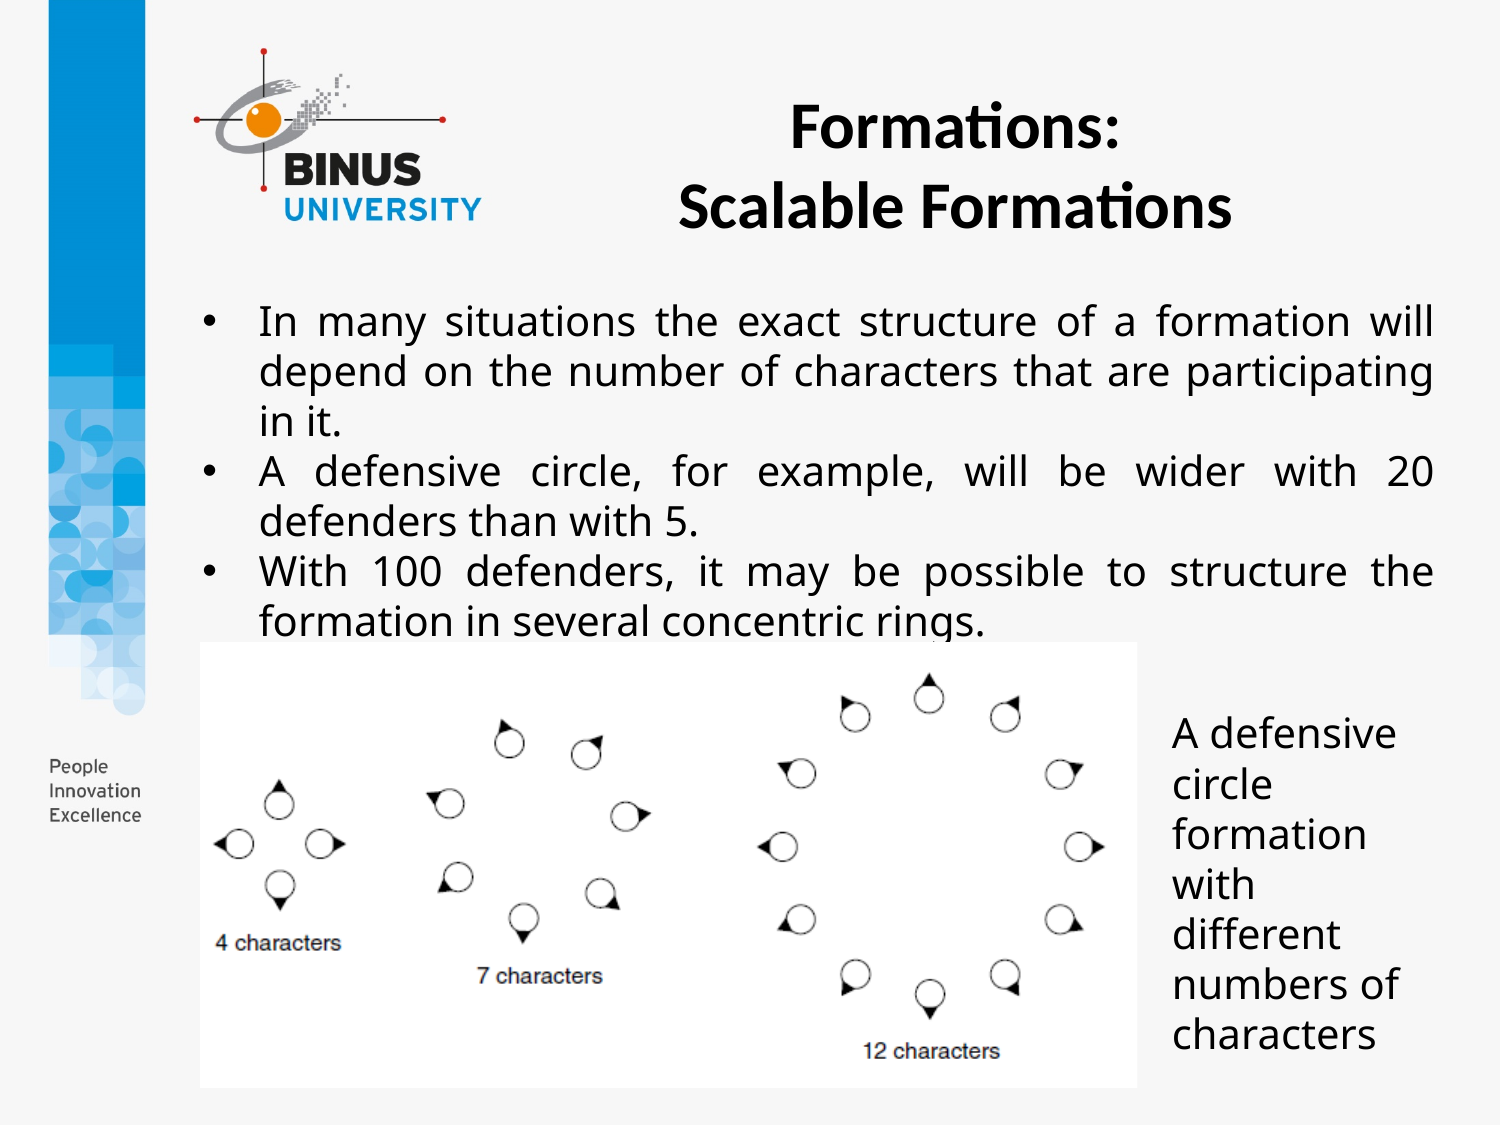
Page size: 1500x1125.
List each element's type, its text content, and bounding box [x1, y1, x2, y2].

picture [0, 0, 1500, 1088]
text_box In many situations the exact structure of a formation will depend on the number of characters that are participating in it. A defensive circle, for example, will be wider with 20 defenders than with 5. With 100 defenders, it may be possible to structure the formation in several concentric rings. [187, 287, 1450, 653]
text_box A defensive circle formation with different numbers of characters [1157, 699, 1445, 1065]
text_box Formations: Scalable Formations [437, 74, 1475, 250]
